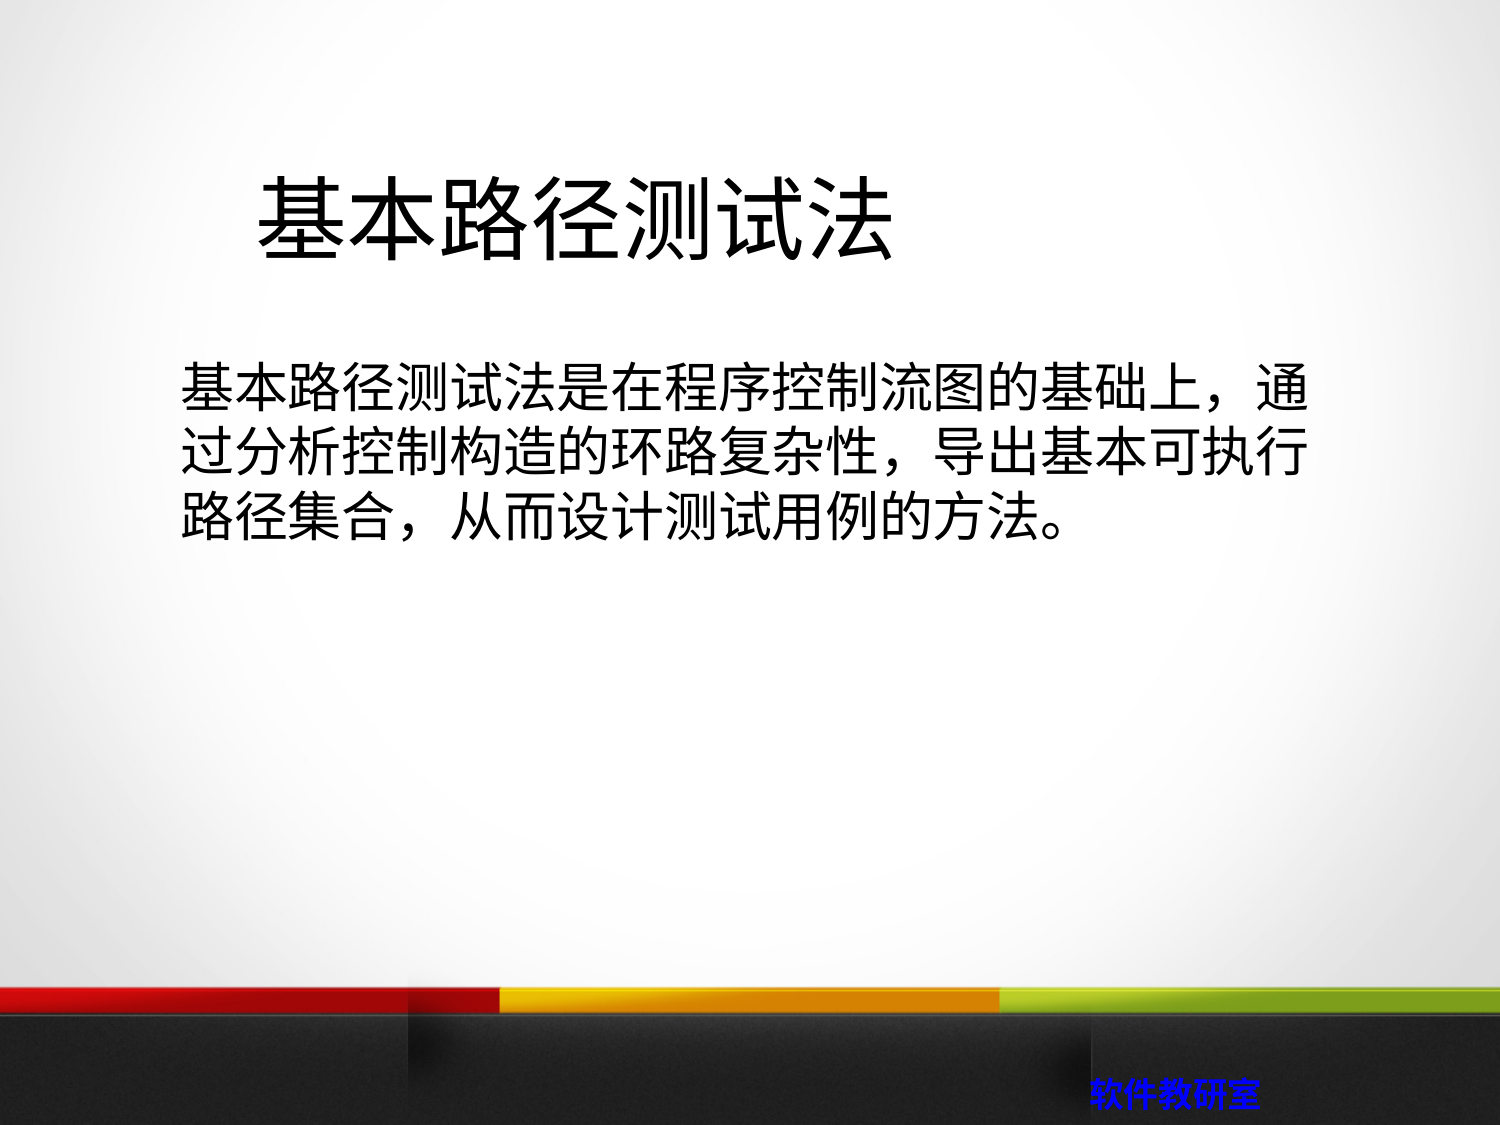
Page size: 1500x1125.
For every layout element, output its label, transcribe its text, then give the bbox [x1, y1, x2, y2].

picture [0, 0, 1500, 1125]
text_box 基本路径测试法是在程序控制流图的基础上，通过分析控制构造的环路复杂性，导出基本可执行路径集合，从而设计测试用例的方法。 [165, 346, 1345, 555]
title 基本路径测试法 [57, 172, 1096, 261]
slide_number 软件教研室 [1074, 1042, 1425, 1103]
